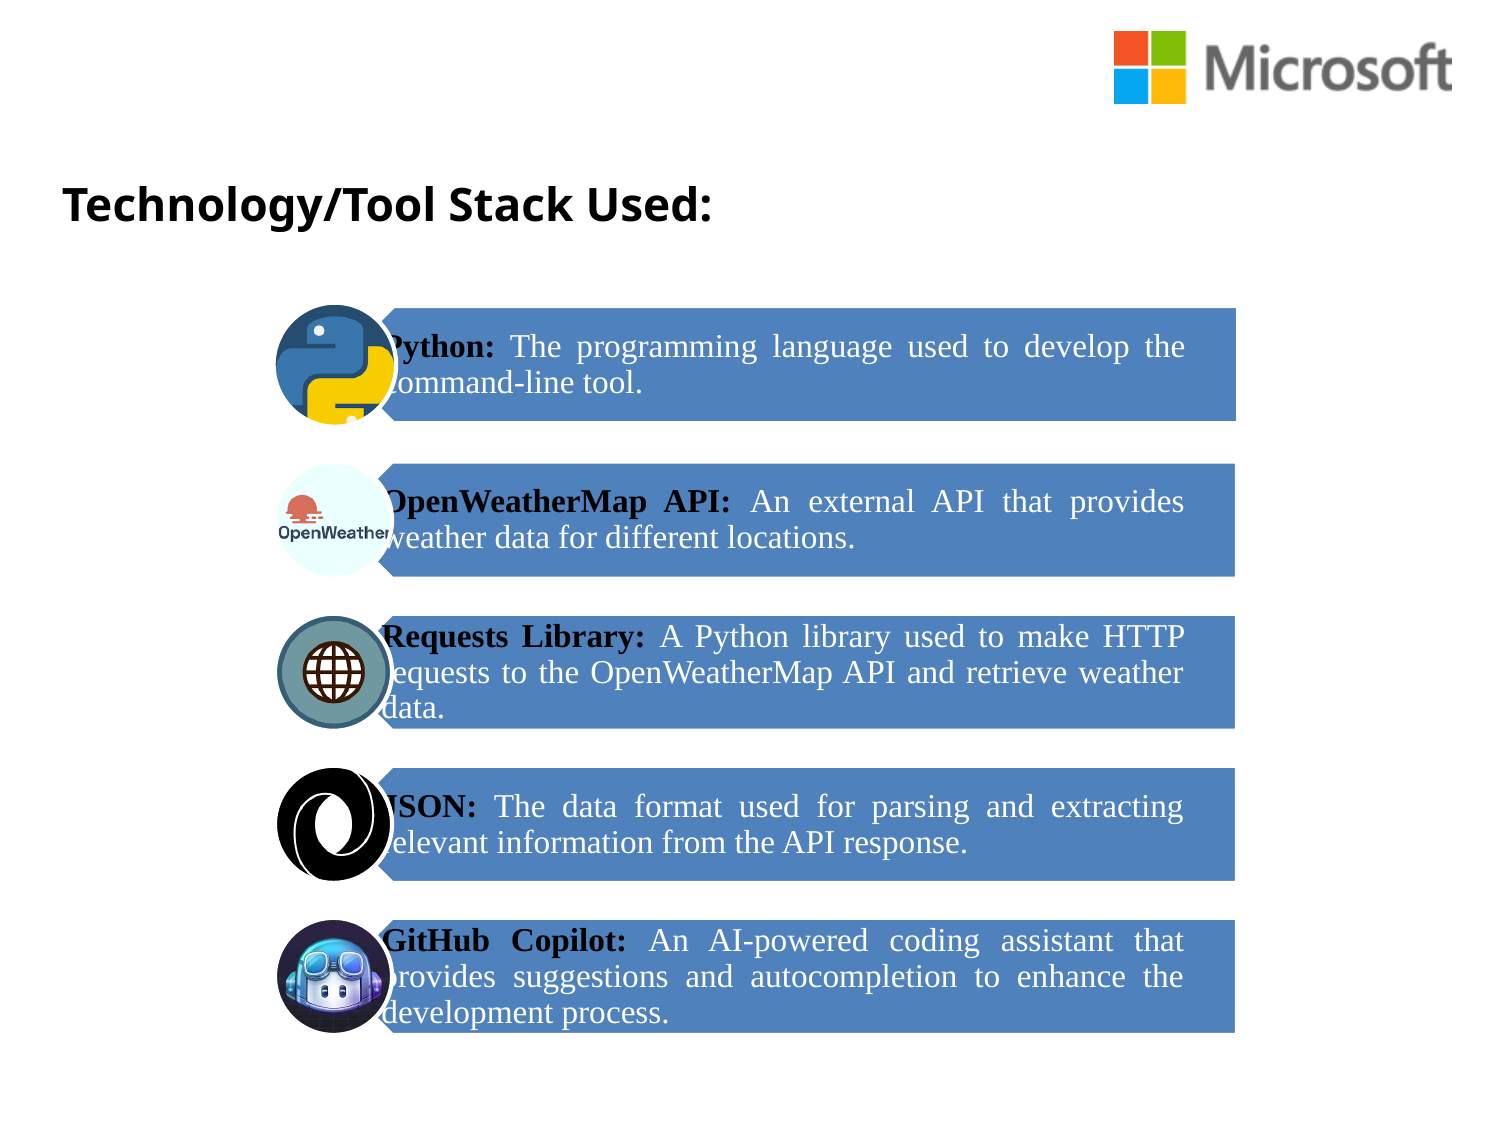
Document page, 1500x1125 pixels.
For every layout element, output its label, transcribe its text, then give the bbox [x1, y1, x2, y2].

text_box Technology/Tool Stack Used: [46, 152, 1445, 247]
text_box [76, 302, 1436, 1036]
picture [1113, 31, 1452, 104]
